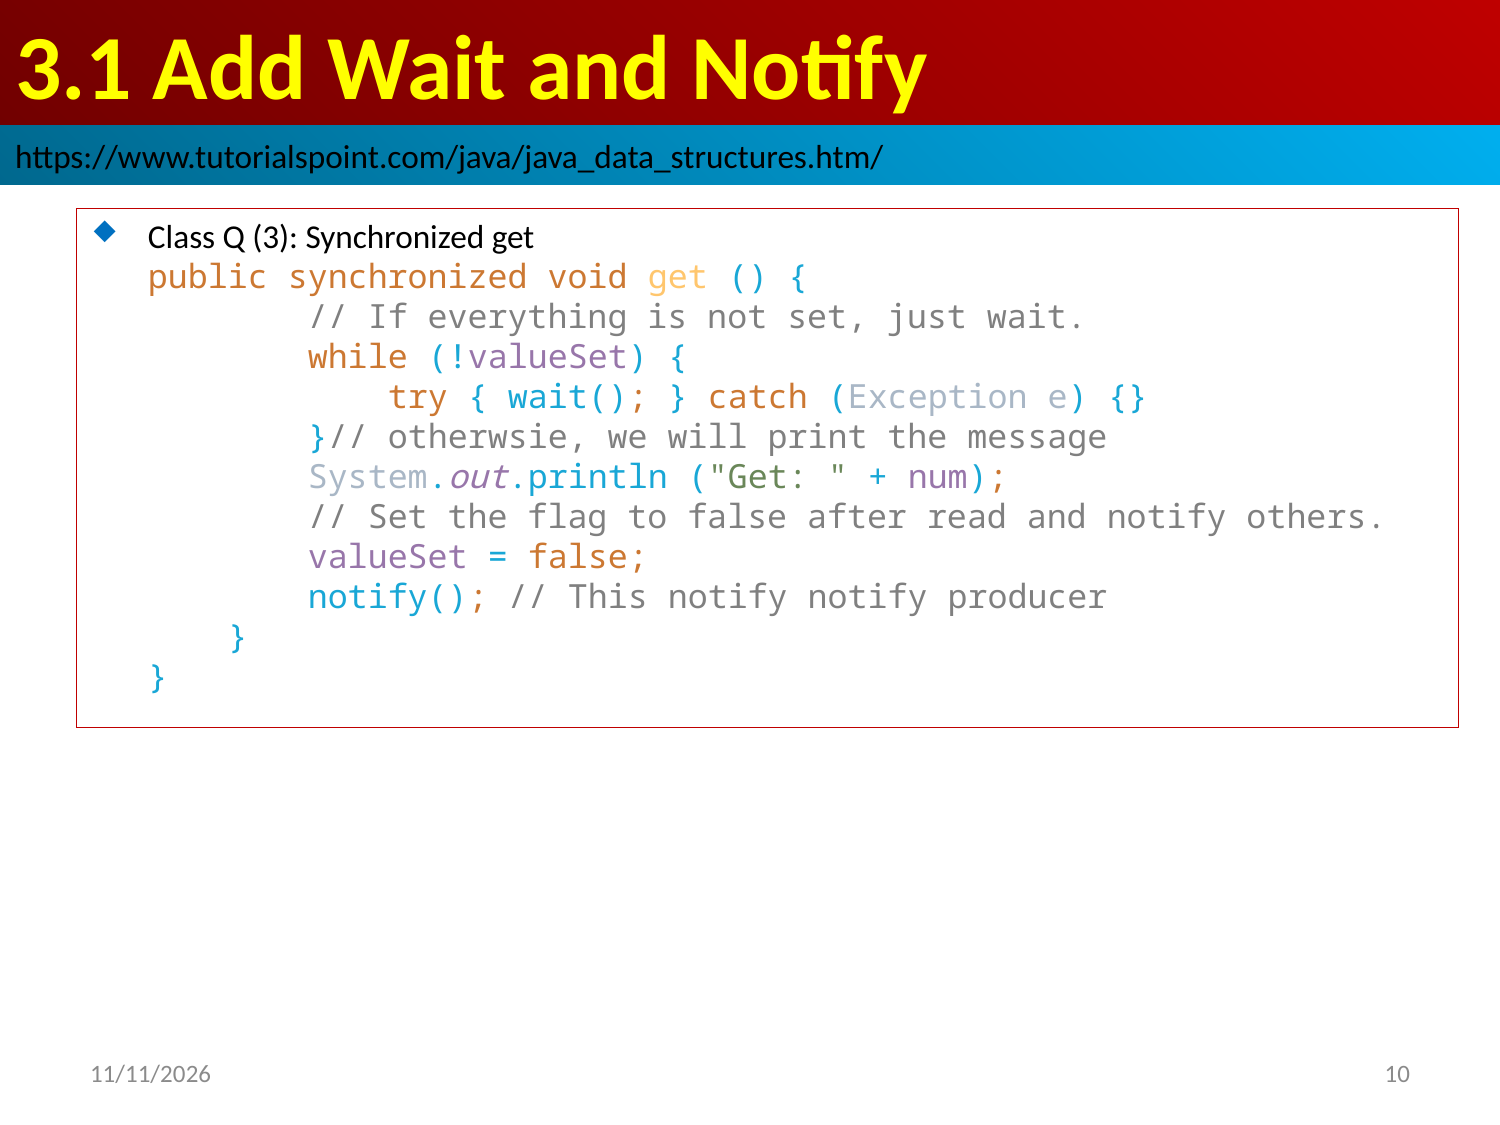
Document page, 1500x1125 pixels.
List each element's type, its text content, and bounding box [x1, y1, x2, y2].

slide_number 10 [1074, 1042, 1425, 1103]
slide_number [75, 1042, 425, 1103]
title 3.1 Add Wait and Notify [0, 0, 1500, 125]
subtitle Class Q (3): Synchronized get public synchronized void get () { // If everything is not set, just wait. while (!valueSet) { try { wait(); } catch (Exception e) {} }// otherwsie, we will print the message System.out.println ("Get: " + num); // Set the flag to false after read and notify others. valueSet = false; notify(); // This notify notify producer } } [76, 208, 1459, 728]
text_box https://www.tutorialspoint.com/java/java_data_structures.htm/ [0, 125, 1500, 185]
